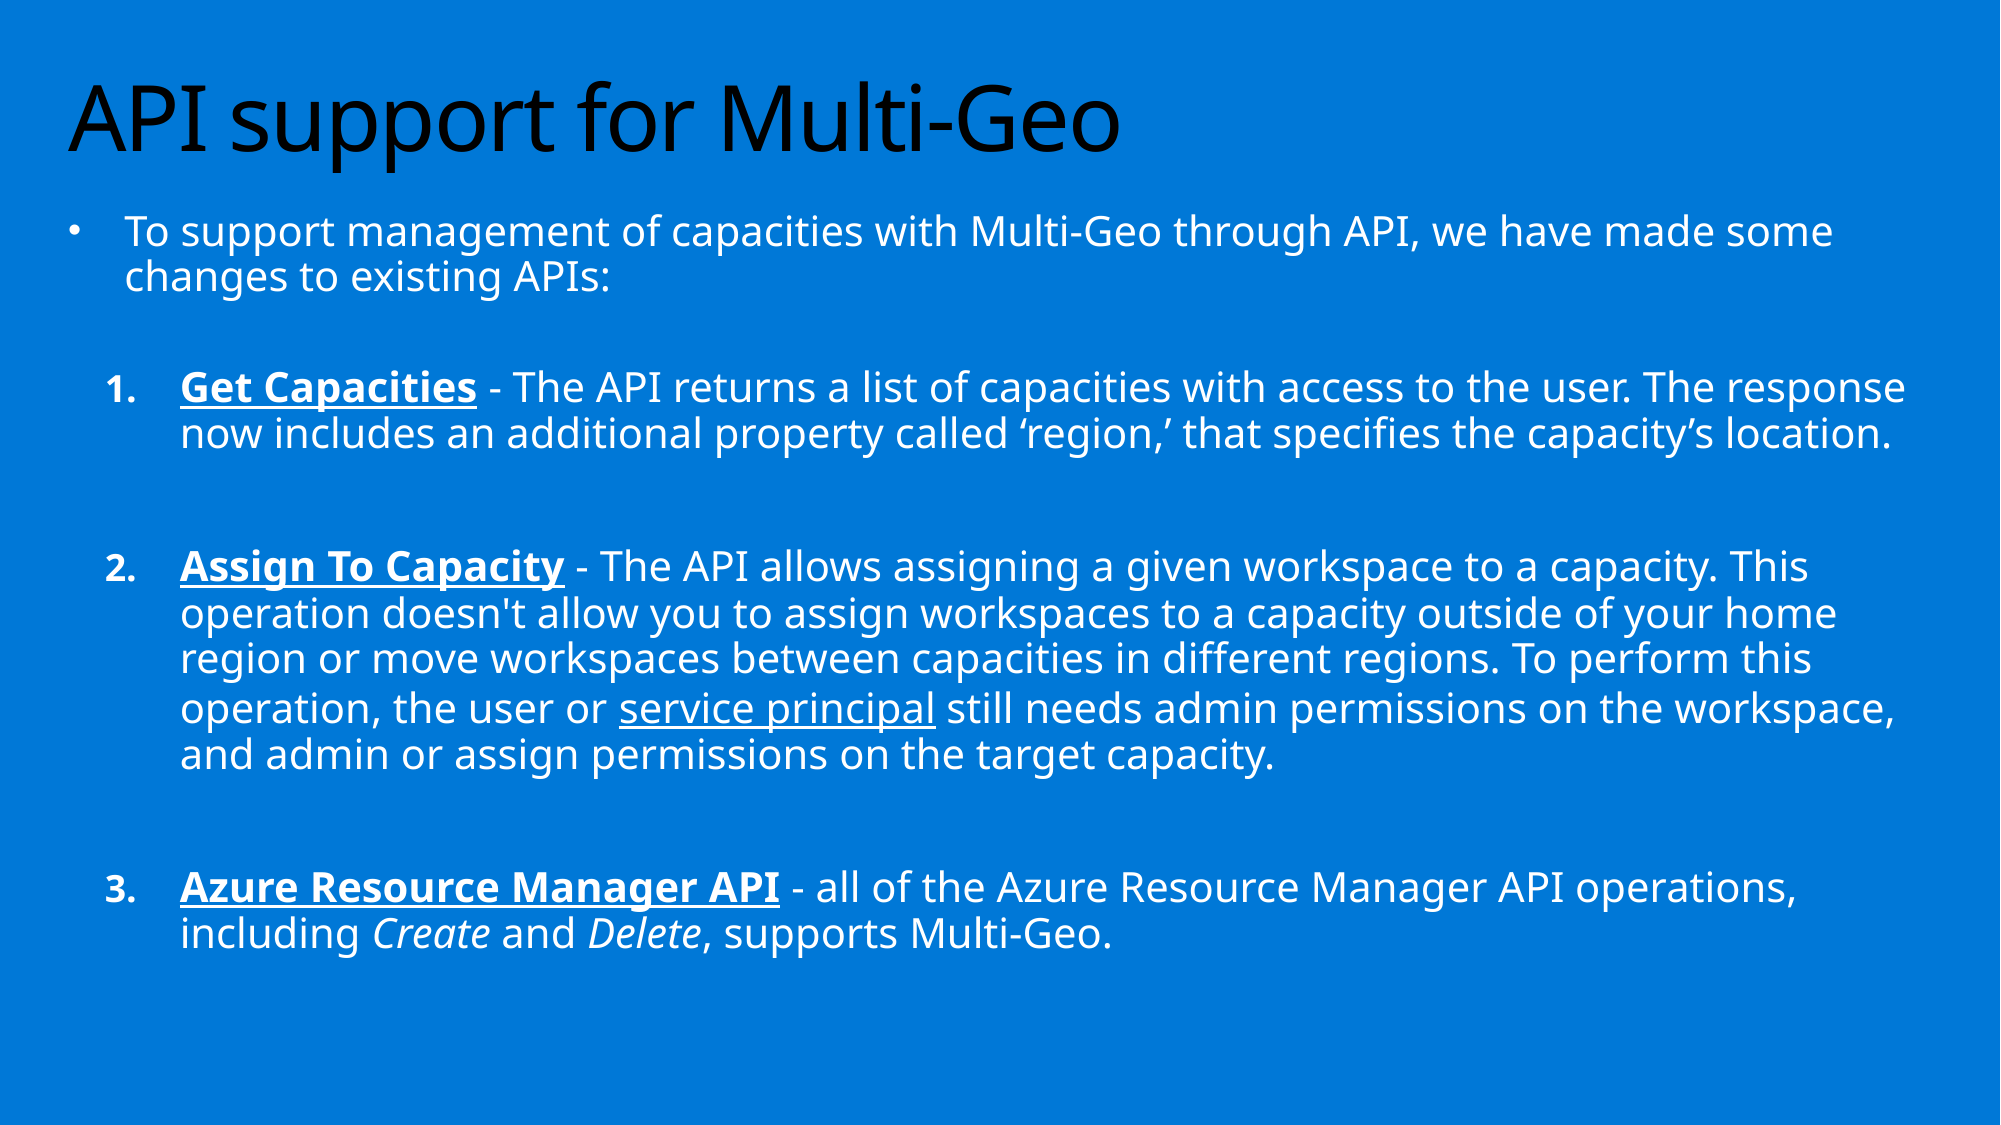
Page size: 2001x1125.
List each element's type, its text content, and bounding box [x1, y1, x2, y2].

title API support for Multi-Geo [44, 47, 1957, 196]
list To support management of capacities with Multi-Geo through API, we have made some changes to existing APIs: Get Capacities - The API returns a list of capacities with access to the user. The response now includes an additional property called ‘region,’ that specifies the capacity’s location. Assign To Capacity - The API allows assigning a given workspace to a capacity. This operation doesn't allow you to assign workspaces to a capacity outside of your home region or move workspaces between capacities in different regions. To perform this operation, the user or service principal still needs admin permissions on the workspace, and admin or assign permissions on the target capacity. Azure Resource Manager API - all of the Azure Resource Manager API operations, including Create and Delete, supports Multi-Geo. [44, 195, 1956, 923]
